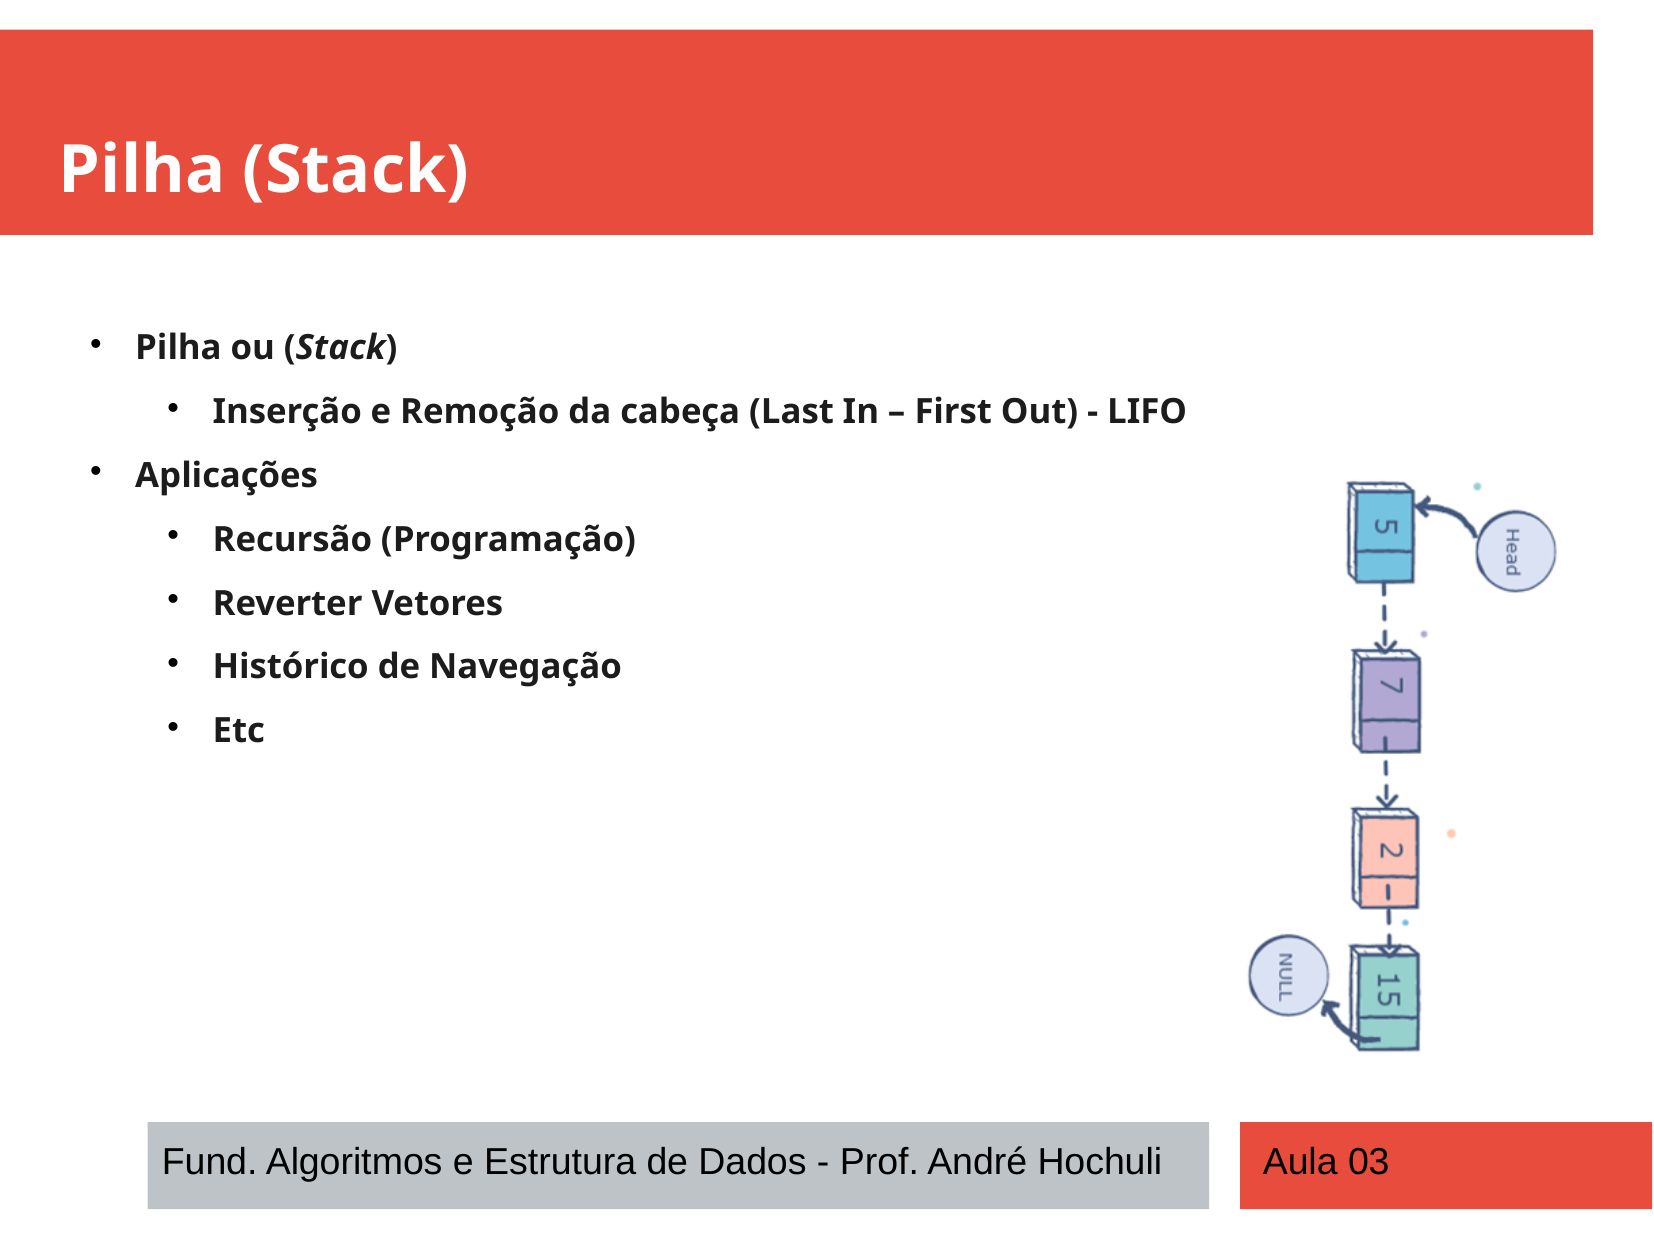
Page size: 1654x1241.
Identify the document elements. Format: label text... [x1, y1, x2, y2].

text_box Aula 03 [1248, 1129, 1622, 1189]
text_box Pilha (Stack) [59, 59, 1594, 206]
picture [1239, 461, 1565, 1063]
text_box Pilha ou (Stack) Inserção e Remoção da cabeça (Last In – First Out) - LIFO Aplicações Recursão (Programação) Reverter Vetores Histórico de Navegação Etc [59, 324, 1564, 1092]
text_box Fund. Algoritmos e Estrutura de Dados - Prof. André Hochuli [147, 1129, 1204, 1189]
